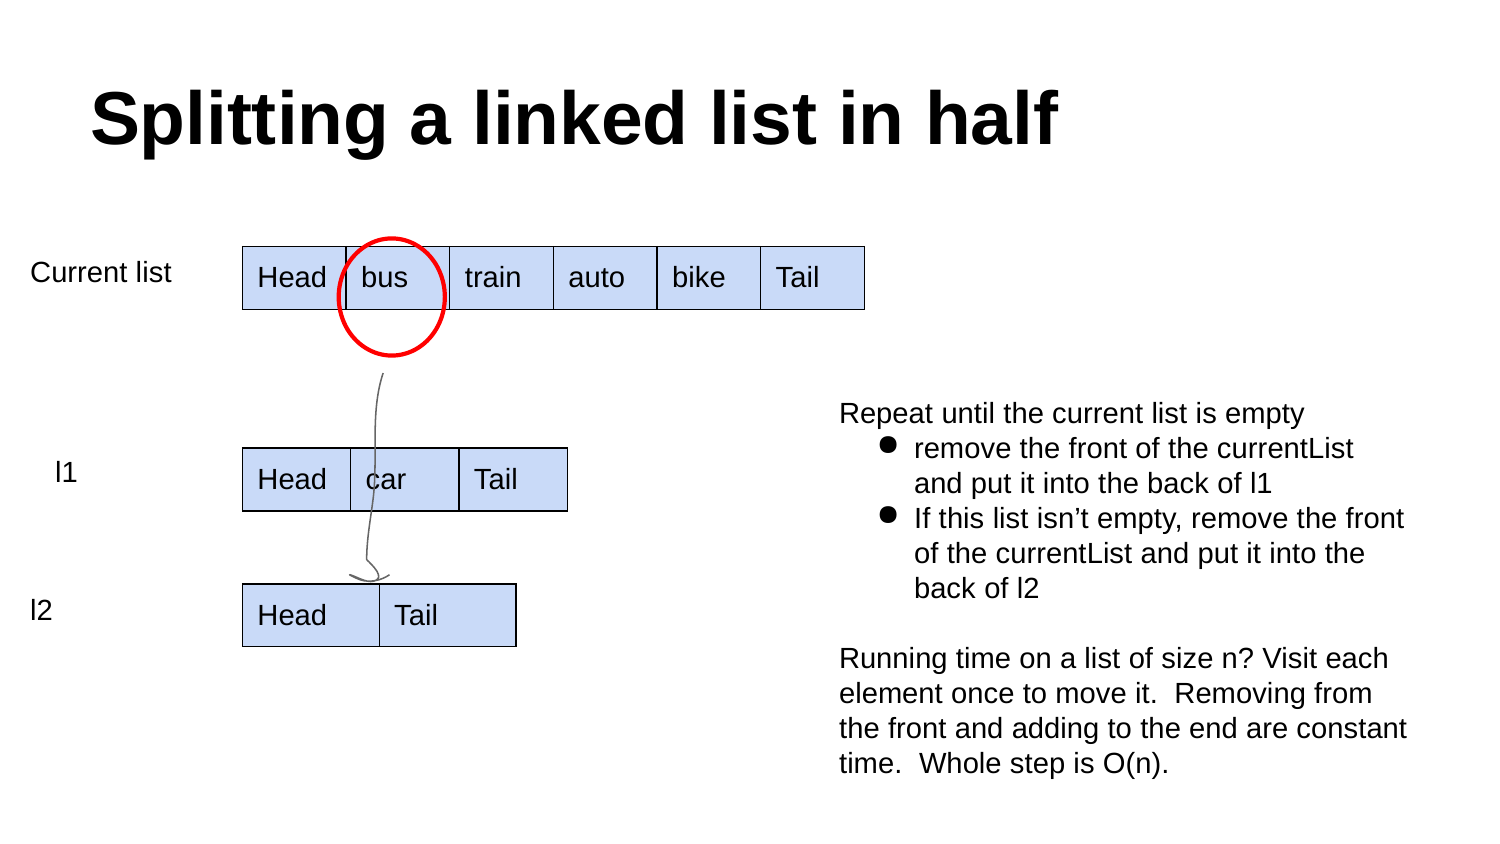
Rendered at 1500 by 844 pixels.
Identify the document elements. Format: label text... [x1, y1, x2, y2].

table_header auto [554, 247, 656, 309]
title Splitting a linked list in half [75, 33, 1425, 175]
table_header Tail [380, 585, 515, 646]
table_header car [351, 449, 375, 510]
table_header Head [243, 585, 379, 646]
table_header car [386, 449, 458, 510]
table_header Head [243, 449, 350, 510]
table_header bus [347, 247, 359, 260]
text_box l1 [40, 438, 215, 523]
text_box [336, 236, 447, 358]
table_header bus [425, 247, 449, 309]
text_box Repeat until the current list is empty remove the front of the currentList and put it into the back of l1 If this list isn’t empty, remove the front of the currentList and put it into the back of l2 Running time on a list of size n? Visit each element once to move it. Removing from the front and adding to the end are constant time. Whole step is O(n). [824, 379, 1425, 807]
text_box Current list [15, 238, 190, 323]
table_header train [450, 247, 553, 309]
table_header Tail [460, 449, 567, 510]
table_header Head [243, 247, 345, 309]
table_header Tail [761, 247, 864, 309]
text_box l2 [15, 575, 190, 660]
table_header bike [658, 247, 760, 309]
text_box [349, 372, 390, 582]
